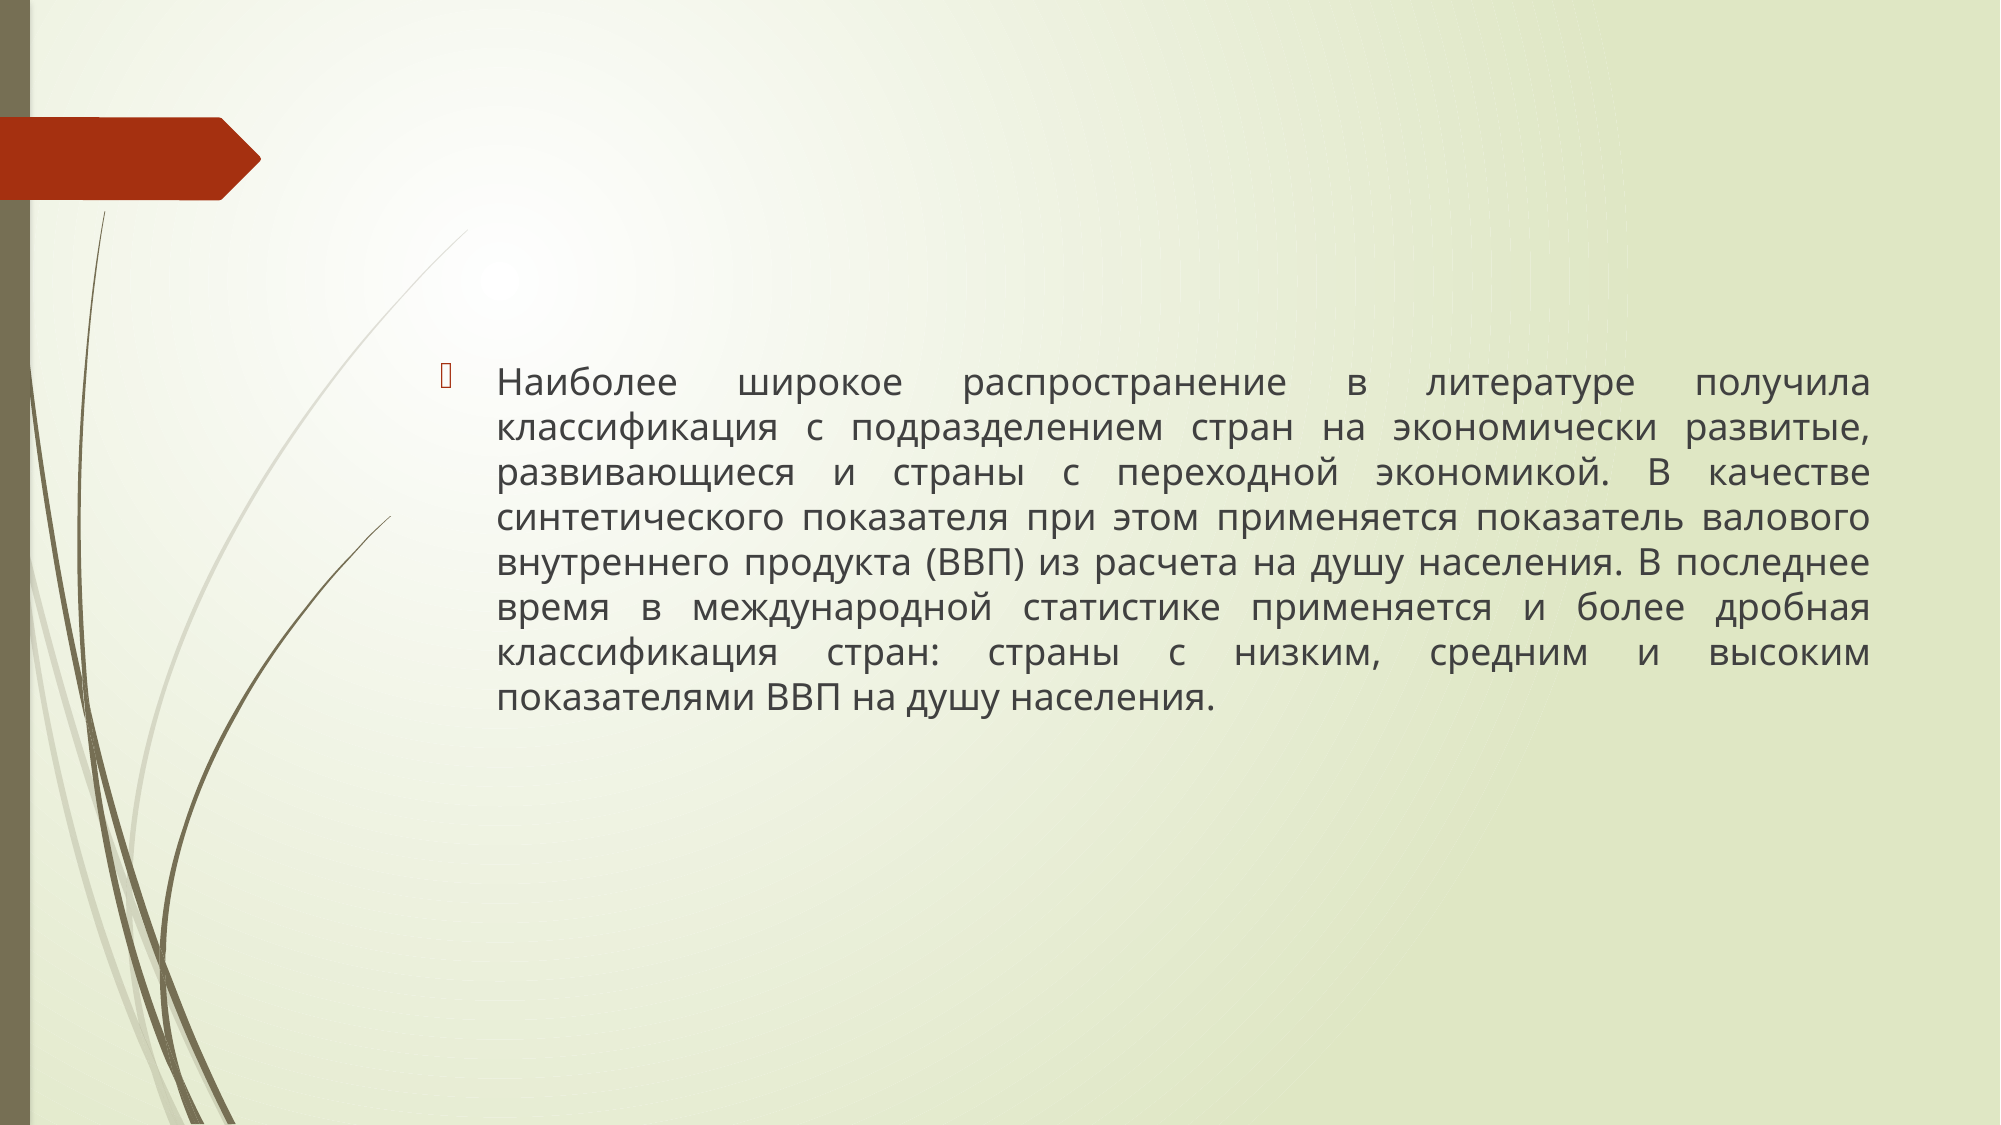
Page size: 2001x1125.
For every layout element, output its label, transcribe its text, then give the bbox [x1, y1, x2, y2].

list Наиболее широкое распространение в литературе получила классификация с подразделением стран на экономически развитые, развивающиеся и страны с переходной экономикой. В качестве синтетического показателя при этом применяется показатель валового внутреннего продукта (ВВП) из расчета на душу населения. В последнее время в международной статистике применяется и более дробная классификация стран: страны с низким, средним и высоким показателями ВВП на душу населения. [424, 350, 1888, 970]
